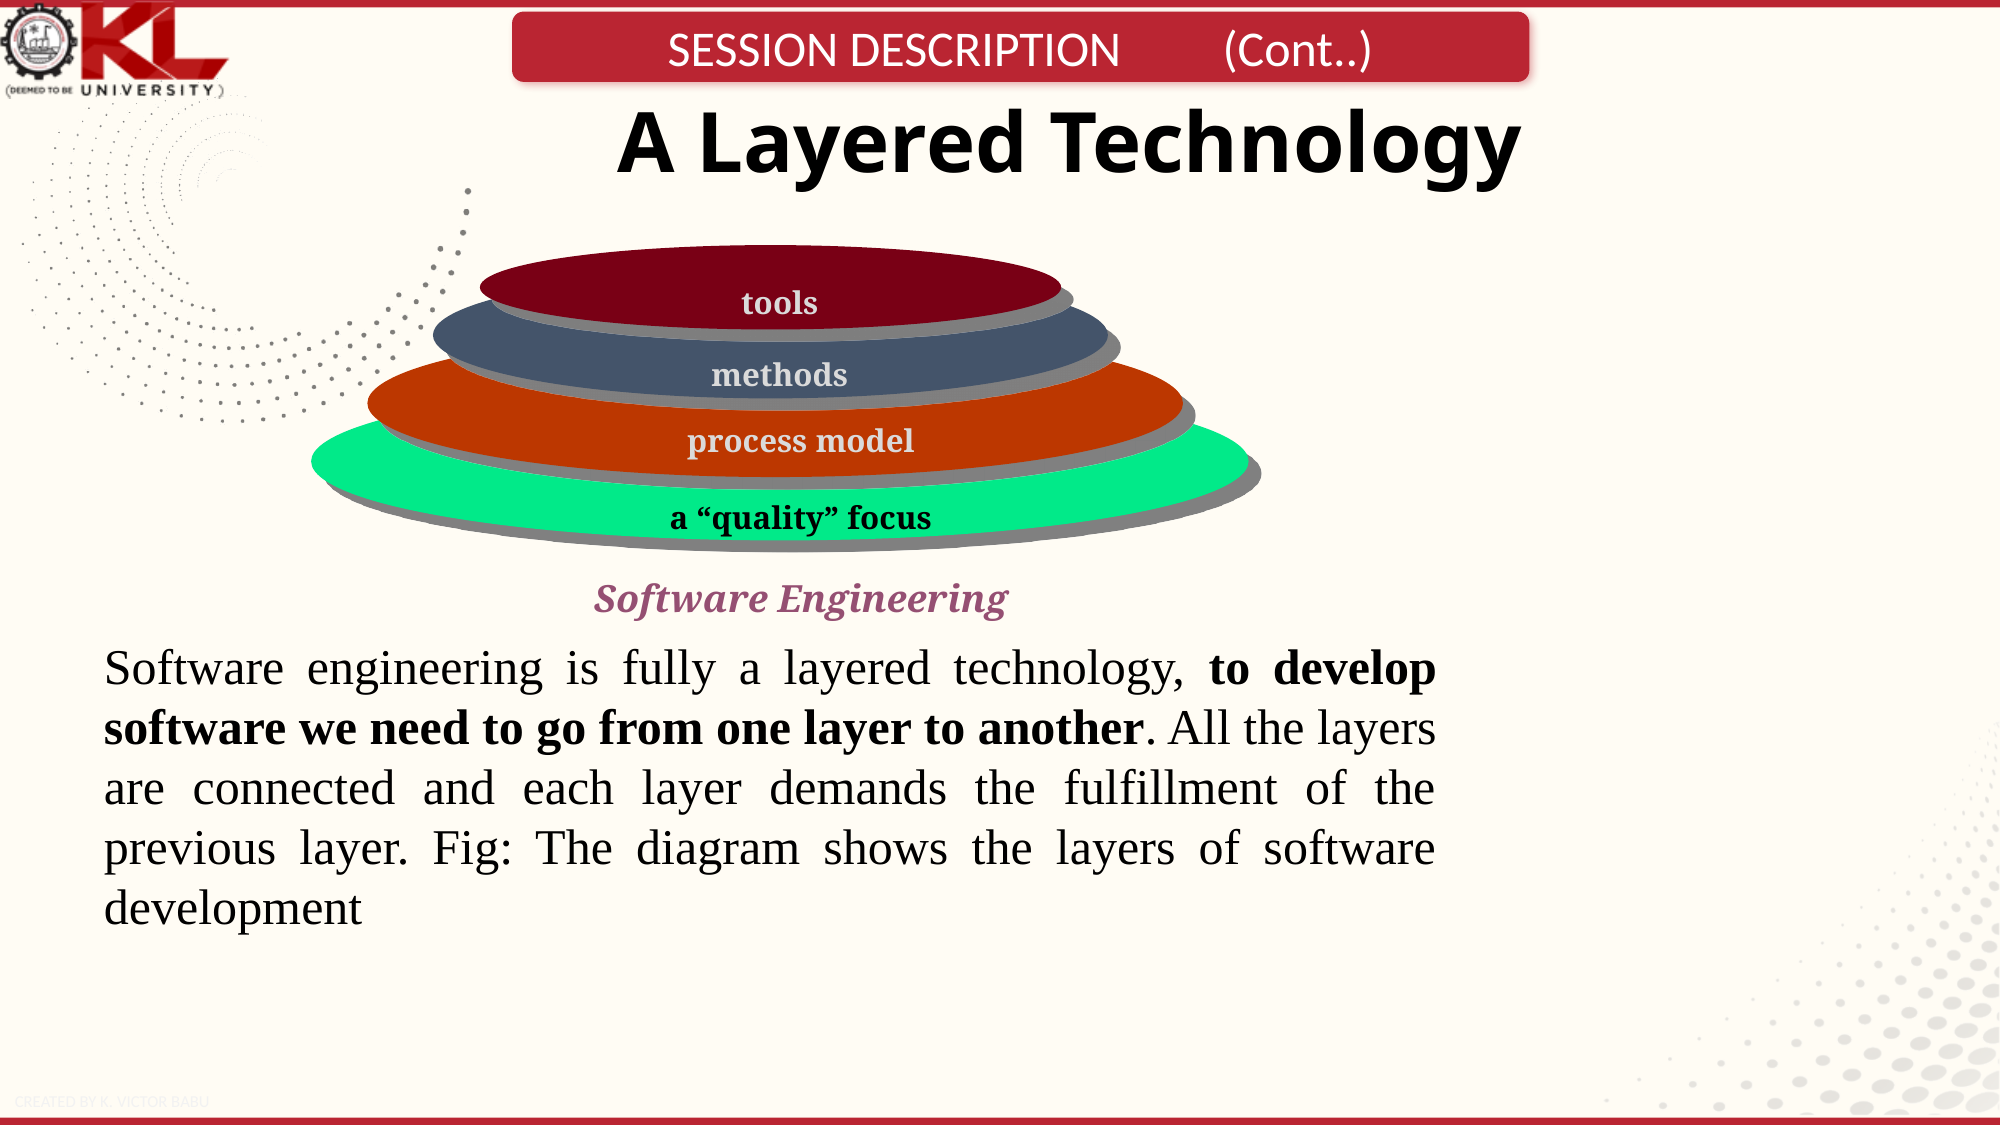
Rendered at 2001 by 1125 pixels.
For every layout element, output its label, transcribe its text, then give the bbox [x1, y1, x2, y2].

text_box [311, 420, 1249, 538]
text_box tools [729, 292, 830, 327]
text_box Software engineering is fully a layered technology, to develop software we need to go from one layer to another. All the layers are connected and each layer demands the fulfillment of the previous layer. Fig: The diagram shows the layers of software development [89, 626, 1452, 942]
picture [0, 0, 327, 99]
text_box [432, 299, 1108, 397]
text_box a “quality” focus [658, 492, 944, 541]
text_box SESSION DESCRIPTION (Cont..) [510, 9, 1531, 84]
text_box process model [675, 415, 926, 464]
text_box methods [700, 349, 860, 399]
title A Layered Technology [609, 97, 1643, 292]
text_box [367, 358, 1183, 478]
text_box [479, 252, 1060, 330]
text_box Software Engineering [582, 575, 1020, 626]
